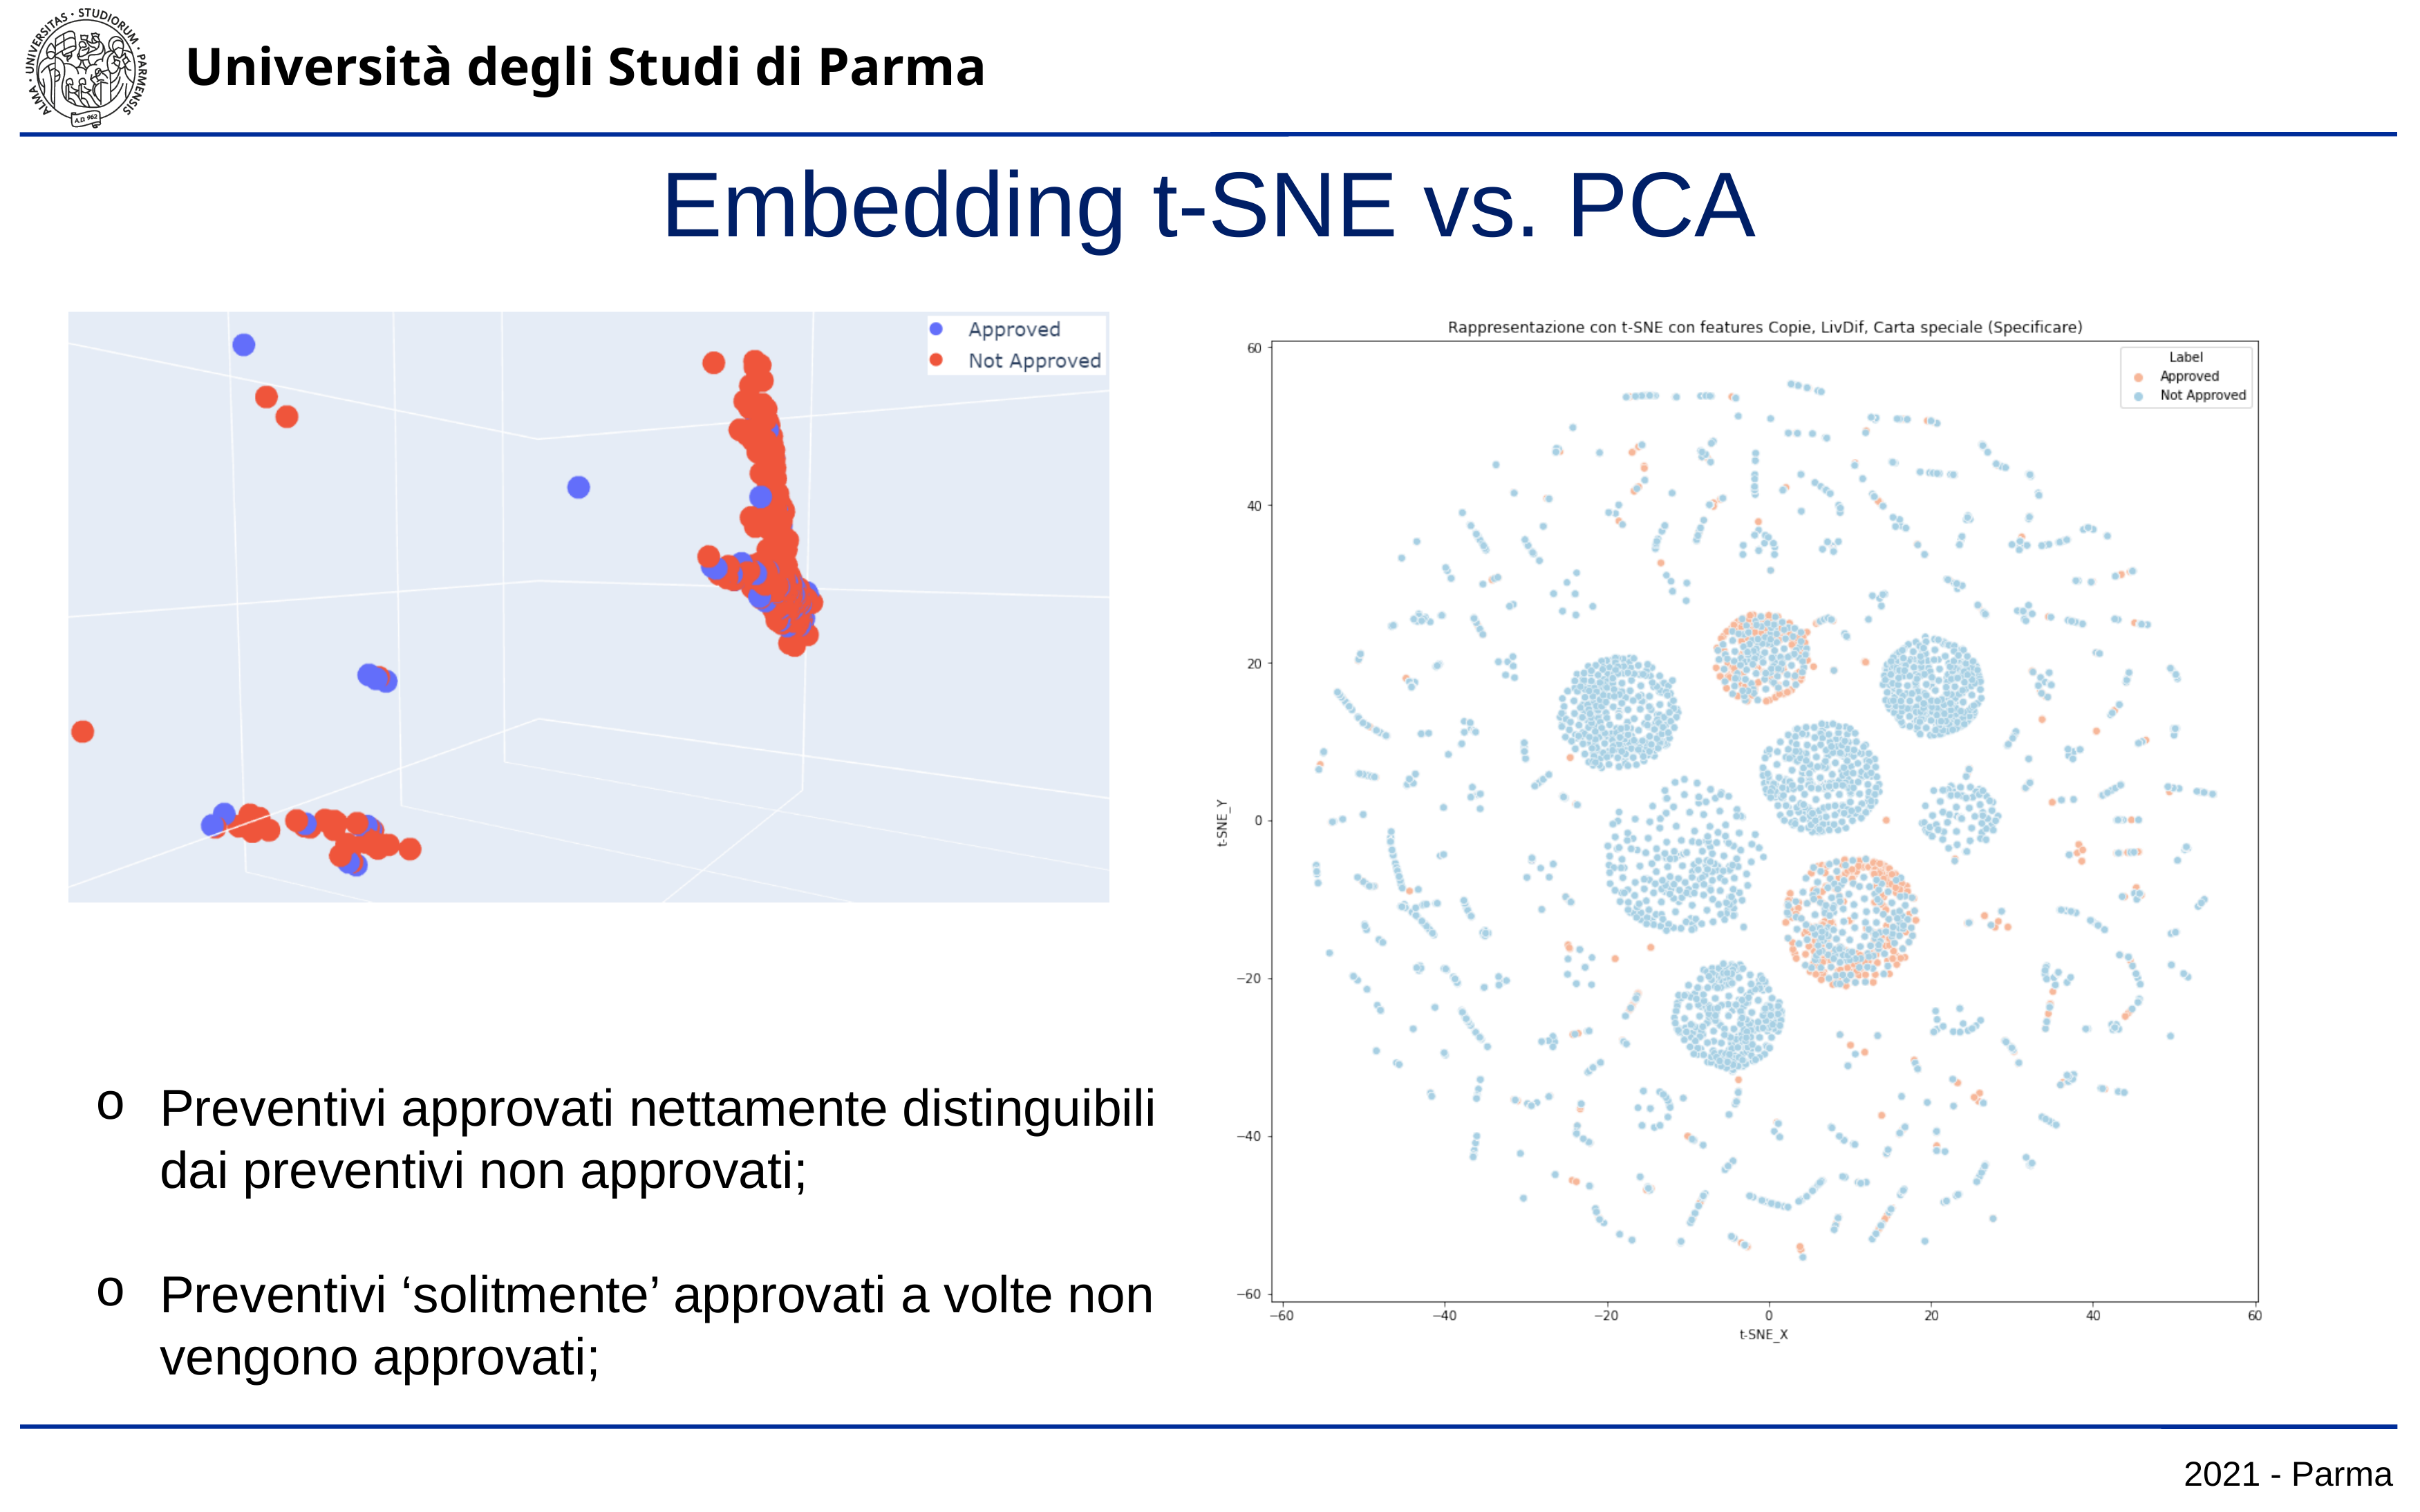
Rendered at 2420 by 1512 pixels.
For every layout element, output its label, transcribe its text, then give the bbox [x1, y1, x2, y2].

text_box Embedding t-SNE vs. PCA [20, 144, 2398, 256]
picture [1208, 311, 2273, 1351]
text_box Preventivi approvati nettamente distinguibili dai preventivi non approvati; Preventivi ‘solitmente’ approvati a volte non vengono approvati; [84, 1069, 1190, 1390]
picture [25, 8, 148, 131]
picture [68, 311, 1109, 903]
